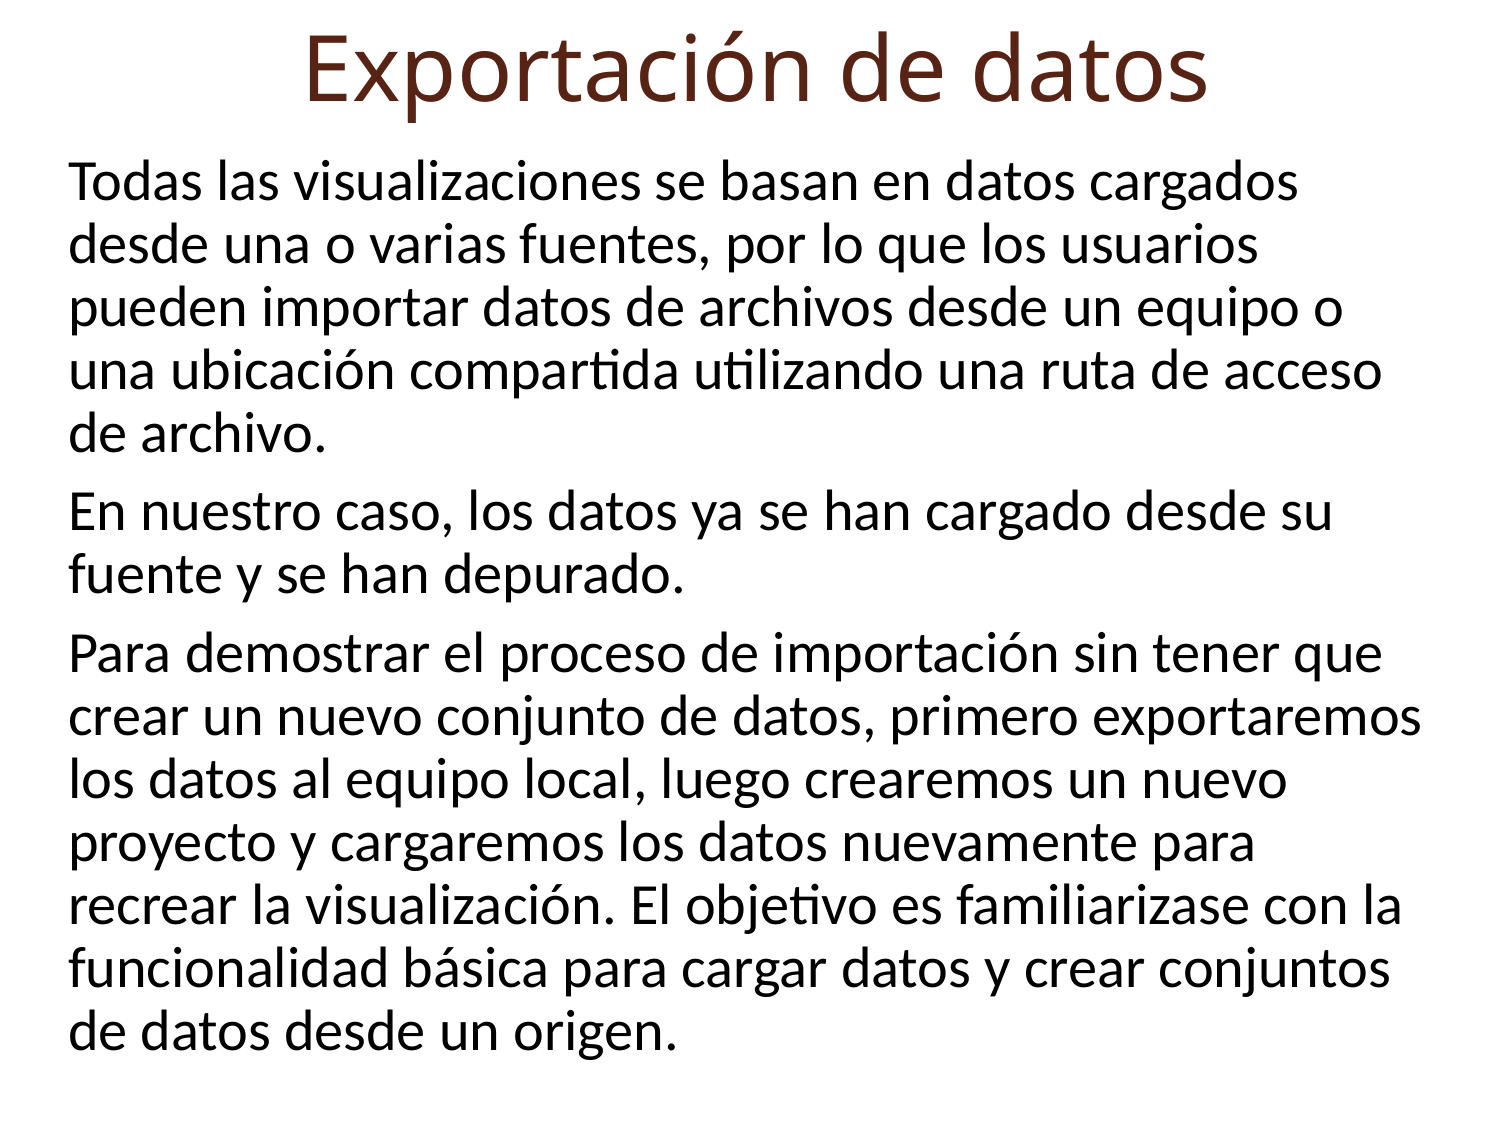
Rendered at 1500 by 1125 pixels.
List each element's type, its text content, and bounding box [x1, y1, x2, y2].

text_box Exportación de datos [88, 2, 1425, 143]
subtitle Todas las visualizaciones se basan en datos cargados desde una o varias fuentes, por lo que los usuarios pueden importar datos de archivos desde un equipo o una ubicación compartida utilizando una ruta de acceso de archivo. En nuestro caso, los datos ya se han cargado desde su fuente y se han depurado. Para demostrar el proceso de importación sin tener que crear un nuevo conjunto de datos, primero exportaremos los datos al equipo local, luego crearemos un nuevo proyecto y cargaremos los datos nuevamente para recrear la visualización. El objetivo es familiarizase con la funcionalidad básica para cargar datos y crear conjuntos de datos desde un origen. [53, 142, 1447, 1083]
